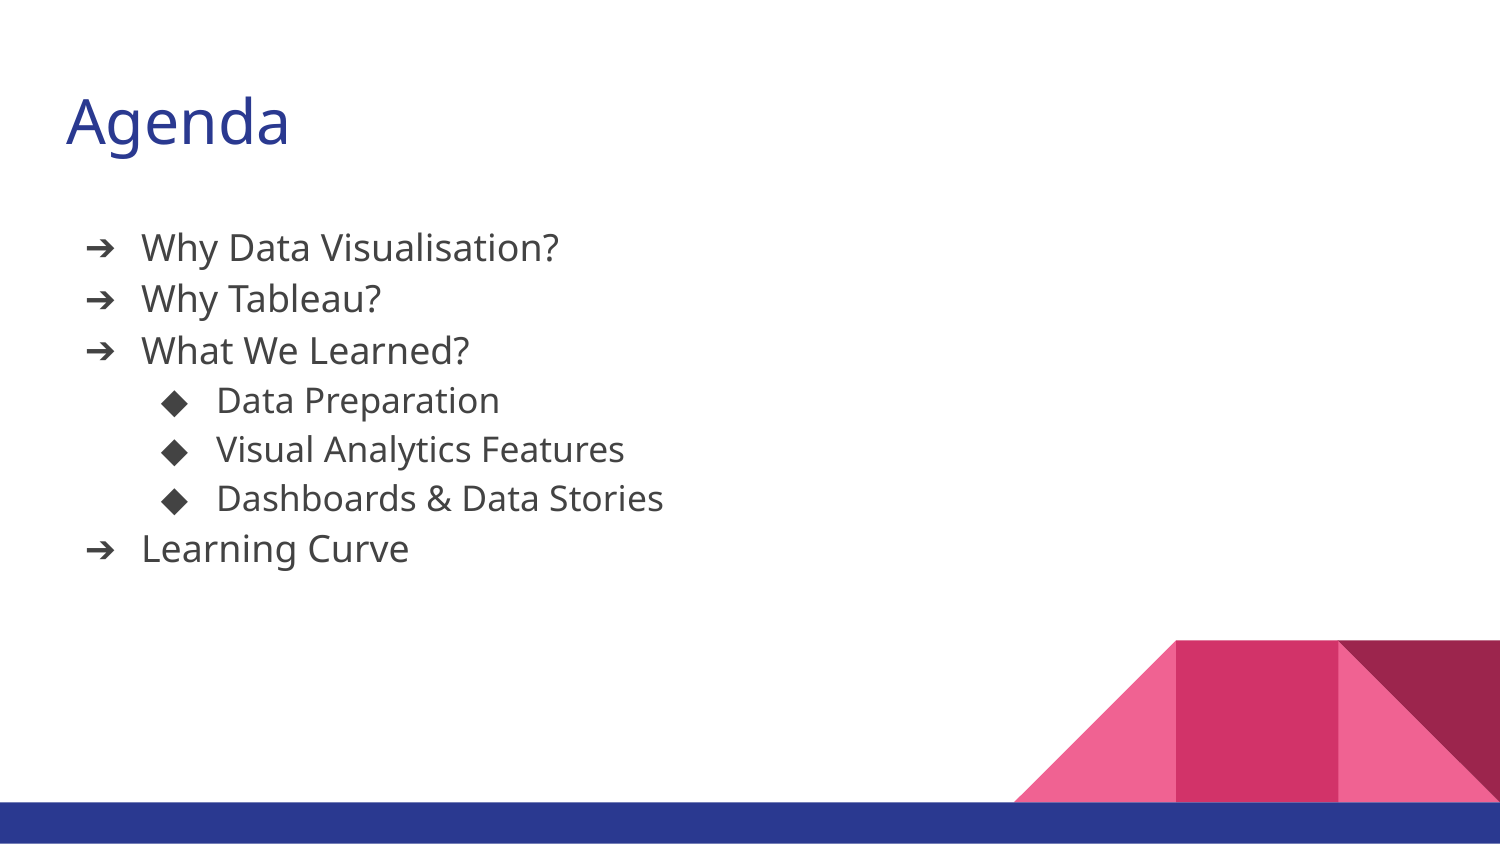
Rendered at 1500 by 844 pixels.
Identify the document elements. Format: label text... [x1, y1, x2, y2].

title Agenda [51, 67, 1449, 167]
list Why Data Visualisation? Why Tableau? What We Learned? Data Preparation Visual Analytics Features Dashboards & Data Stories Learning Curve [51, 201, 1449, 750]
